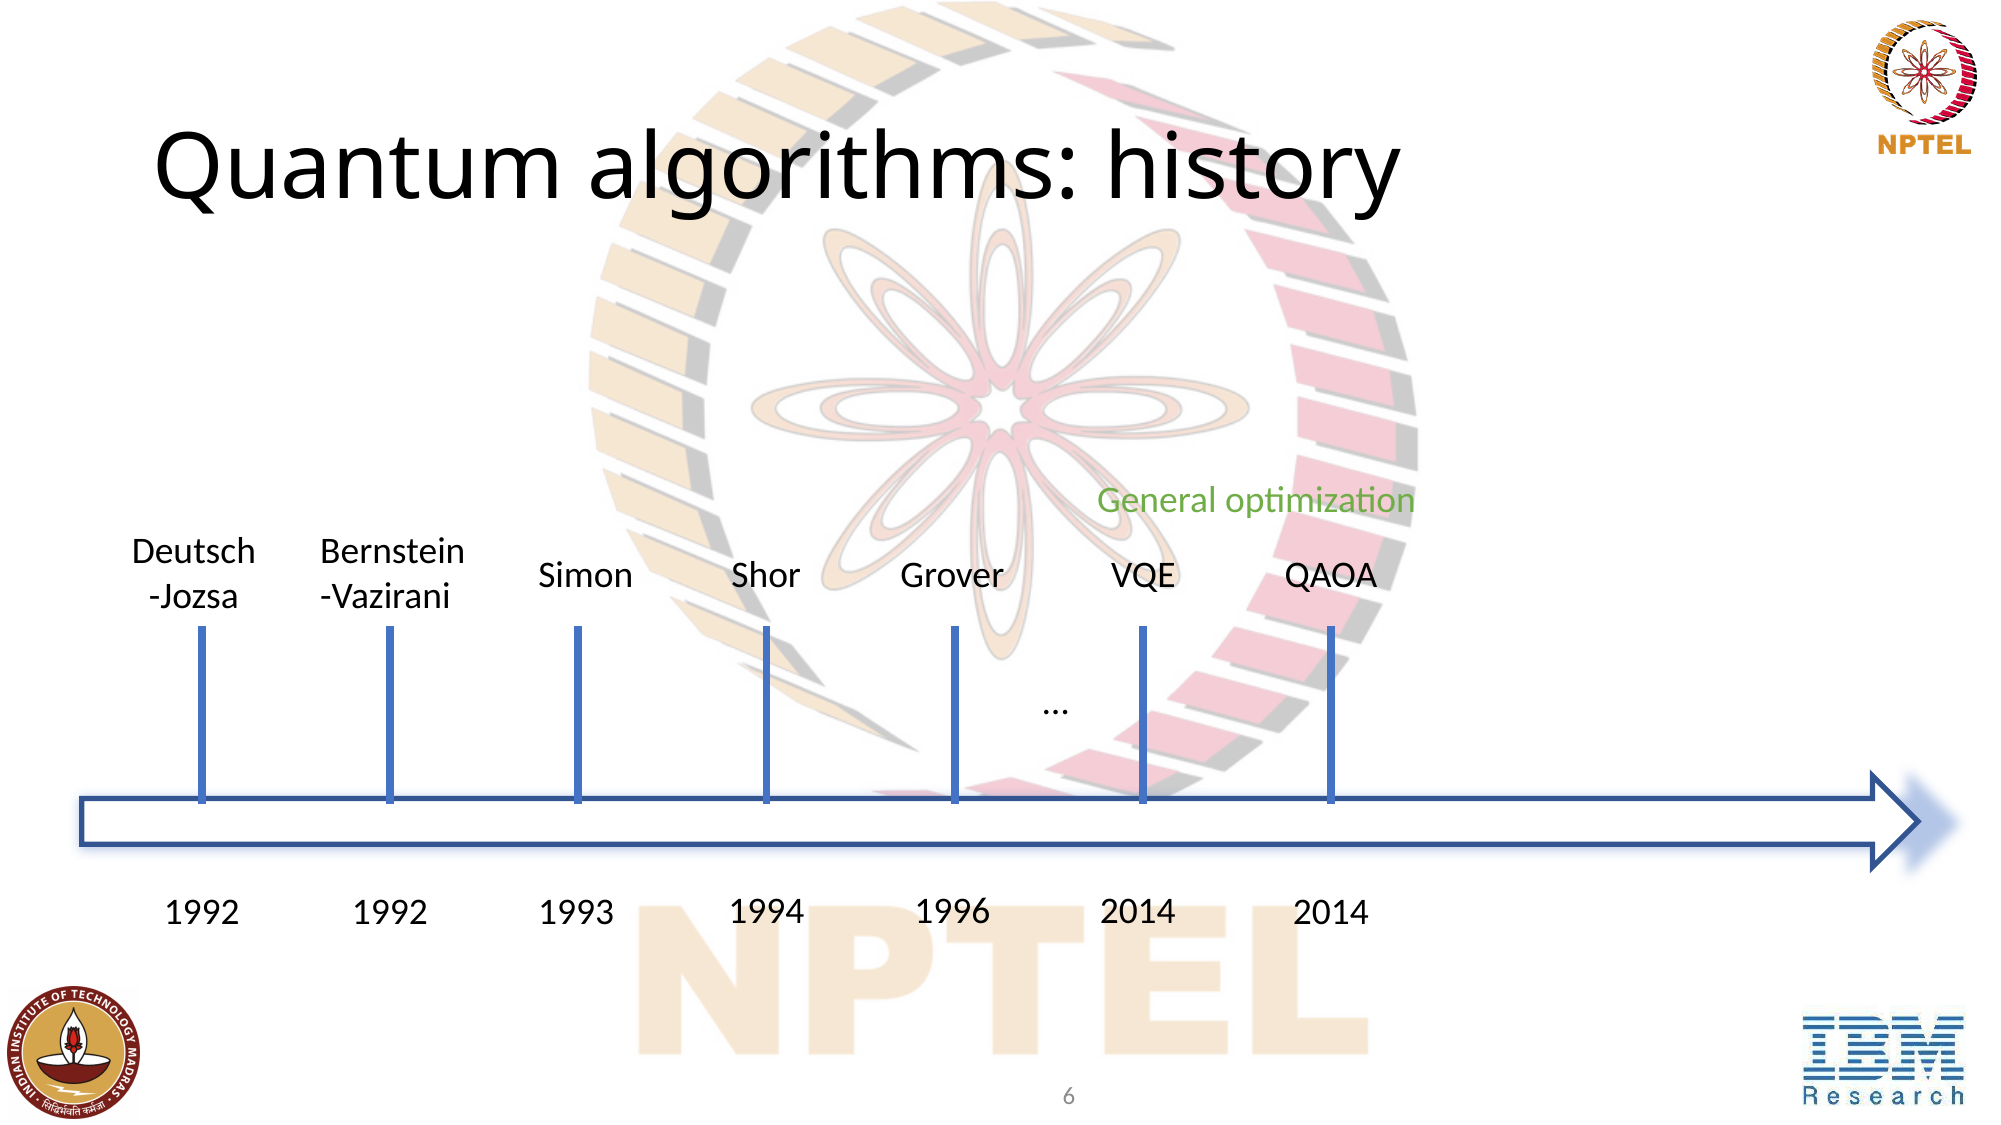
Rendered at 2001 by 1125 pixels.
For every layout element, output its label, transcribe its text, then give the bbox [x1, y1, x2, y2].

text_box 2014 [1277, 879, 1384, 940]
text_box 1992 [148, 879, 255, 939]
text_box 1994 [713, 878, 820, 939]
picture [1776, 1005, 1993, 1119]
slide_number 6 [970, 1065, 1091, 1125]
text_box 1992 [337, 879, 443, 939]
picture [1860, 6, 1993, 166]
text_box 1996 [899, 878, 1006, 939]
text_box Shor [716, 542, 816, 603]
text_box Simon [523, 542, 649, 603]
title Quantum algorithms: history [137, 59, 1863, 278]
text_box General optimization [1055, 467, 1458, 528]
text_box QAOA [1269, 542, 1393, 603]
text_box 1993 [523, 879, 630, 939]
text_box … [1028, 669, 1084, 730]
picture [7, 986, 140, 1119]
text_box [80, 773, 1920, 870]
text_box VQE [1096, 542, 1191, 603]
text_box Deutsch -Jozsa [116, 518, 271, 623]
text_box Grover [885, 542, 1020, 603]
text_box Bernstein -Vazirani [305, 518, 481, 623]
text_box 2014 [1084, 878, 1191, 939]
